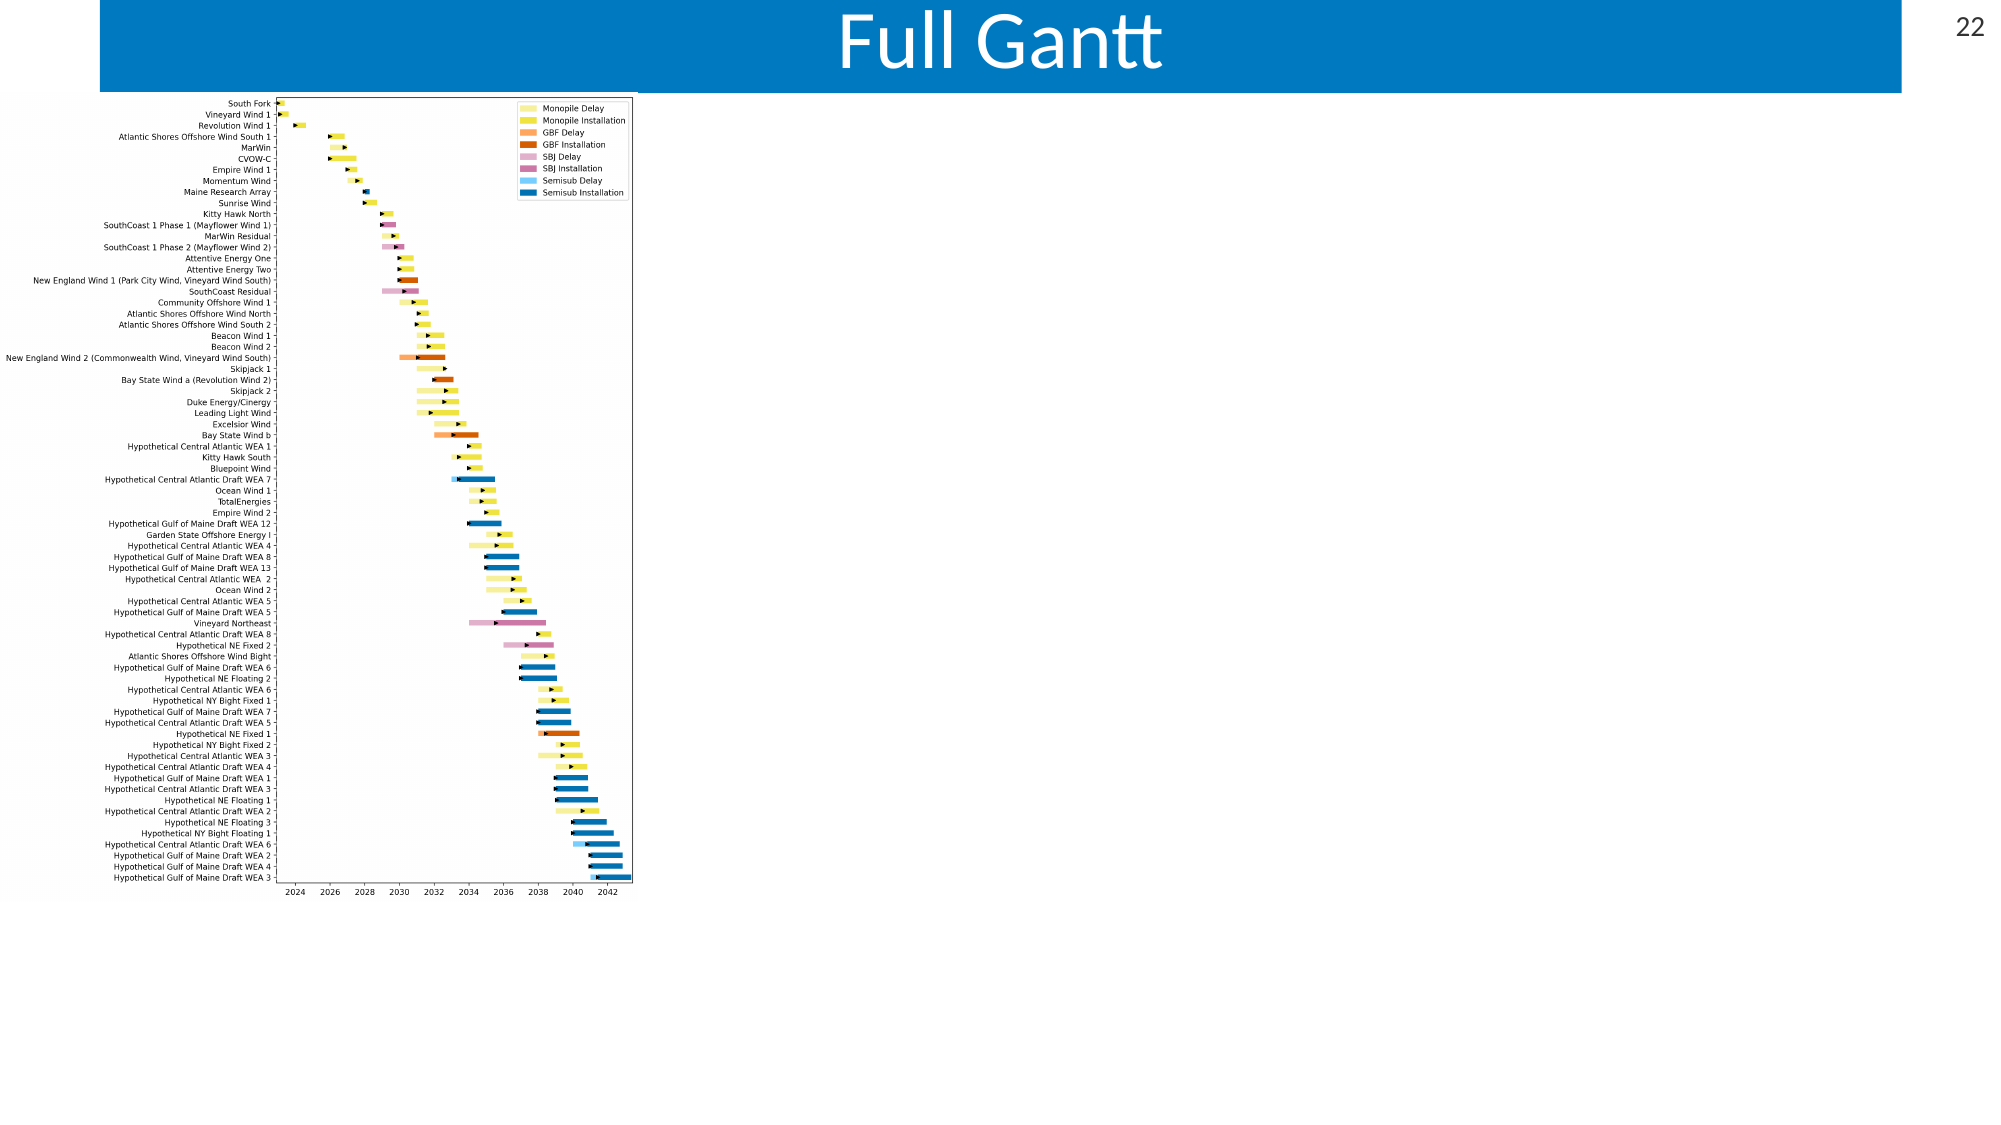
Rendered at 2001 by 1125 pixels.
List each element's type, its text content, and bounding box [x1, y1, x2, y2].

title Full Gantt [99, 0, 1902, 94]
picture [0, 92, 638, 903]
